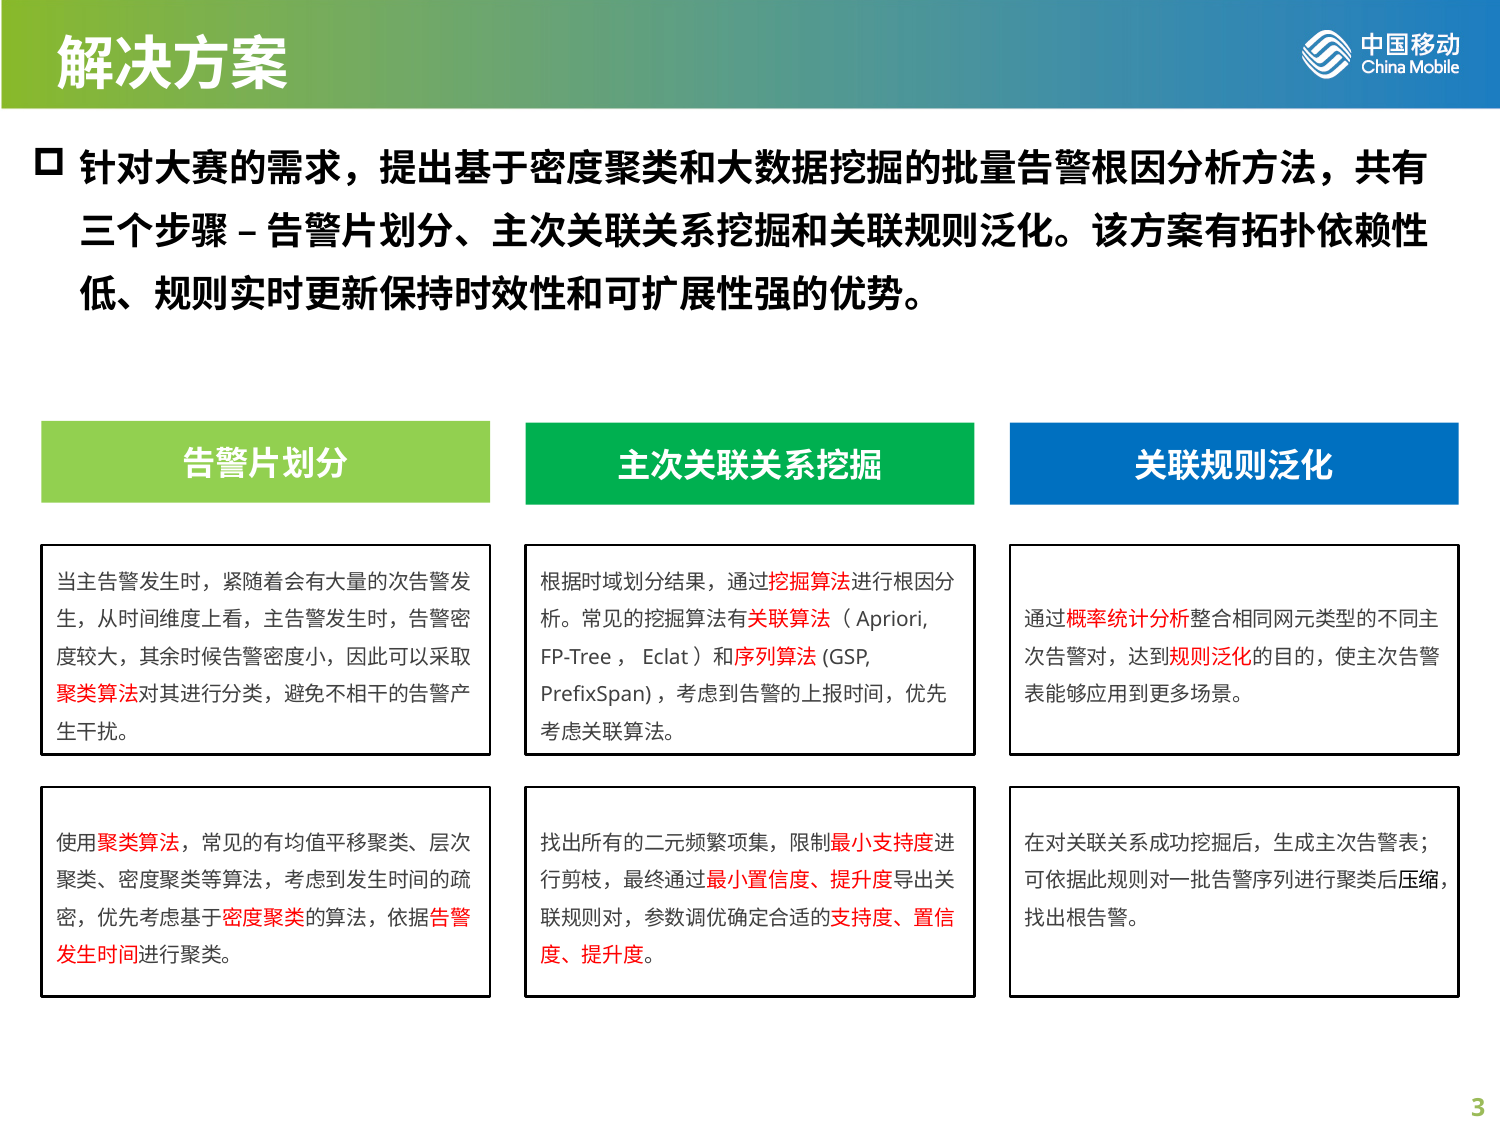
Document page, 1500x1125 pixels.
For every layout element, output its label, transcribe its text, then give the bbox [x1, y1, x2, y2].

text_box 在对关联关系成功挖掘后，生成主次告警表；可依据此规则对一批告警序列进行聚类后压缩，找出根告警。 [1009, 787, 1459, 997]
text_box 告警片划分 [39, 419, 492, 505]
text_box 当主告警发生时，紧随着会有大量的次告警发生，从时间维度上看，主告警发生时，告警密度较大，其余时候告警密度小，因此可以采取聚类算法对其进行分类，避免不相干的告警产生干扰。 [41, 544, 490, 755]
text_box 找出所有的二元频繁项集，限制最小支持度进行剪枝，最终通过最小置信度、提升度导出关联规则对，参数调优确定合适的支持度、置信度、提升度。 [525, 787, 975, 997]
text_box 关联规则泛化 [1008, 421, 1461, 507]
text_box 通过概率统计分析整合相同网元类型的不同主次告警对，达到规则泛化的目的，使主次告警表能够应用到更多场景。 [1009, 544, 1459, 755]
text_box 解决方案 [41, 19, 1392, 118]
text_box 主次关联关系挖掘 [523, 421, 976, 507]
text_box 针对大赛的需求，提出基于密度聚类和大数据挖掘的批量告警根因分析方法，共有三个步骤 – 告警片划分、主次关联关系挖掘和关联规则泛化。该方案有拓扑依赖性低、规则实时更新保持时效性和可扩展性强的优势。 [17, 118, 1477, 323]
picture [0, 0, 1500, 1125]
text_box 使用聚类算法，常见的有均值平移聚类、层次聚类、密度聚类等算法，考虑到发生时间的疏密，优先考虑基于密度聚类的算法，依据告警发生时间进行聚类。 [41, 787, 490, 997]
text_box 根据时域划分结果，通过挖掘算法进行根因分析。常见的挖掘算法有关联算法（Apriori, FP-Tree，Eclat）和序列算法(GSP, PrefixSpan)，考虑到告警的上报时间，优先考虑关联算法。 [525, 544, 975, 755]
